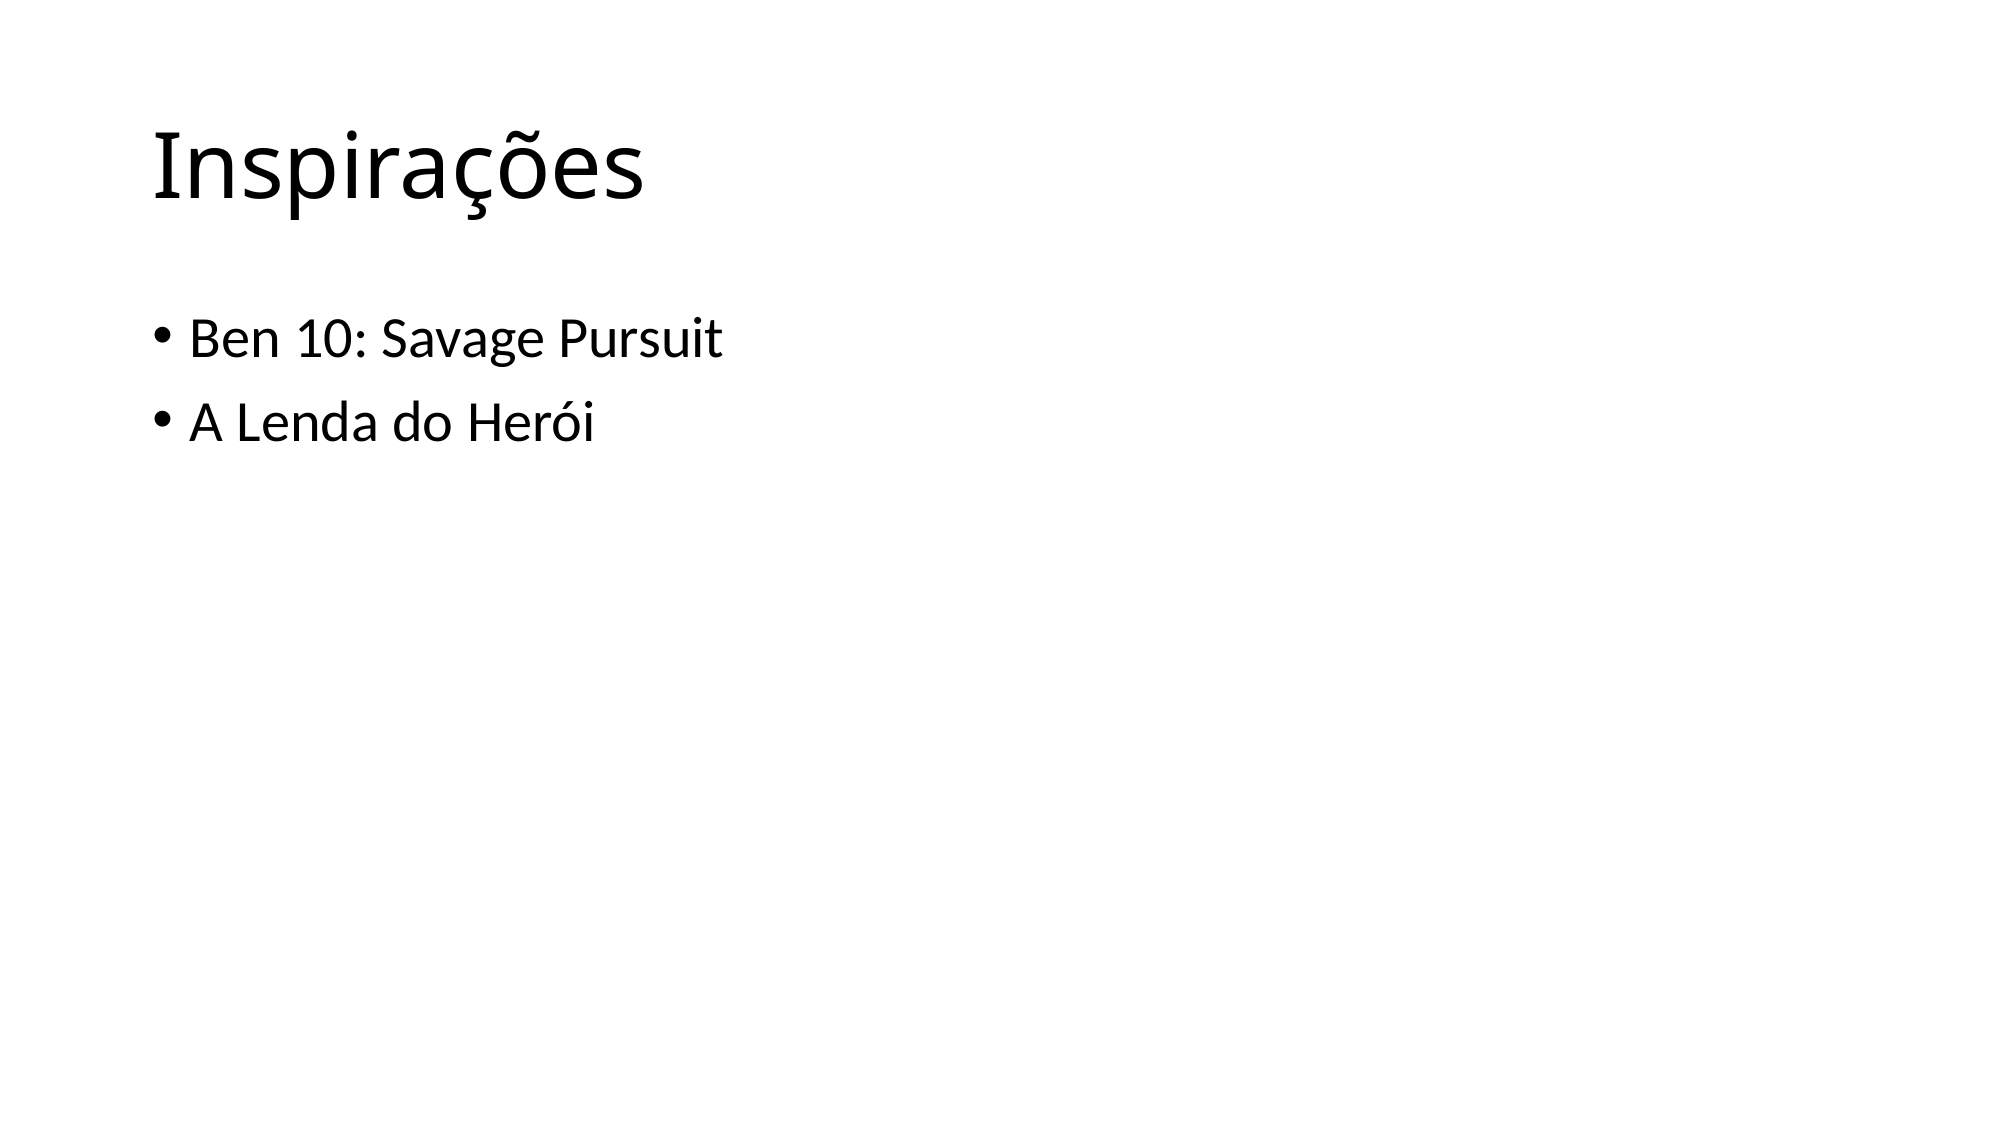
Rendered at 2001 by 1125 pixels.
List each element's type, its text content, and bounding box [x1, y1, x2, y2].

title Inspirações [137, 59, 1863, 278]
list Ben 10: Savage Pursuit A Lenda do Herói [137, 299, 1863, 1014]
